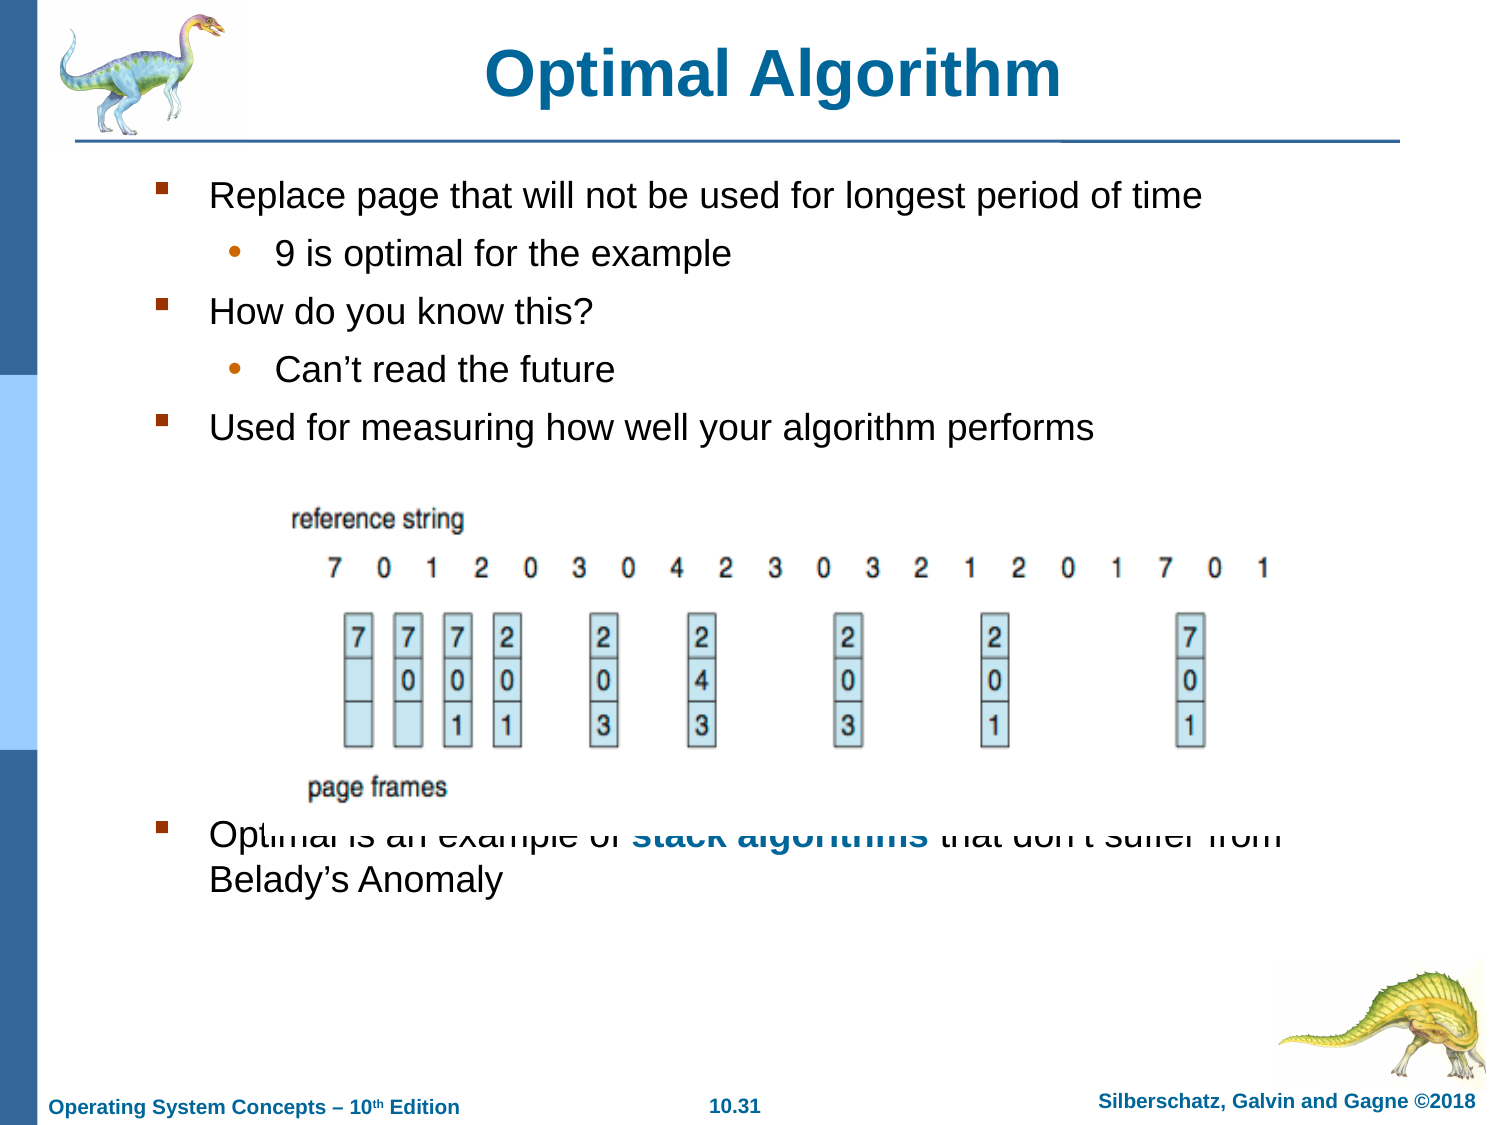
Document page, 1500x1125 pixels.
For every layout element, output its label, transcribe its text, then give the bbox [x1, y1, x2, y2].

picture [264, 490, 1292, 836]
picture [1275, 959, 1486, 1090]
title Optimal Algorithm [122, 22, 1425, 117]
list Replace page that will not be used for longest period of time 9 is optimal for the example How do you know this? Can’t read the future Used for measuring how well your algorithm performs Optimal is an example of stack algorithms that don’t suffer from Belady’s Anomaly [137, 163, 1368, 501]
picture [46, 0, 243, 149]
